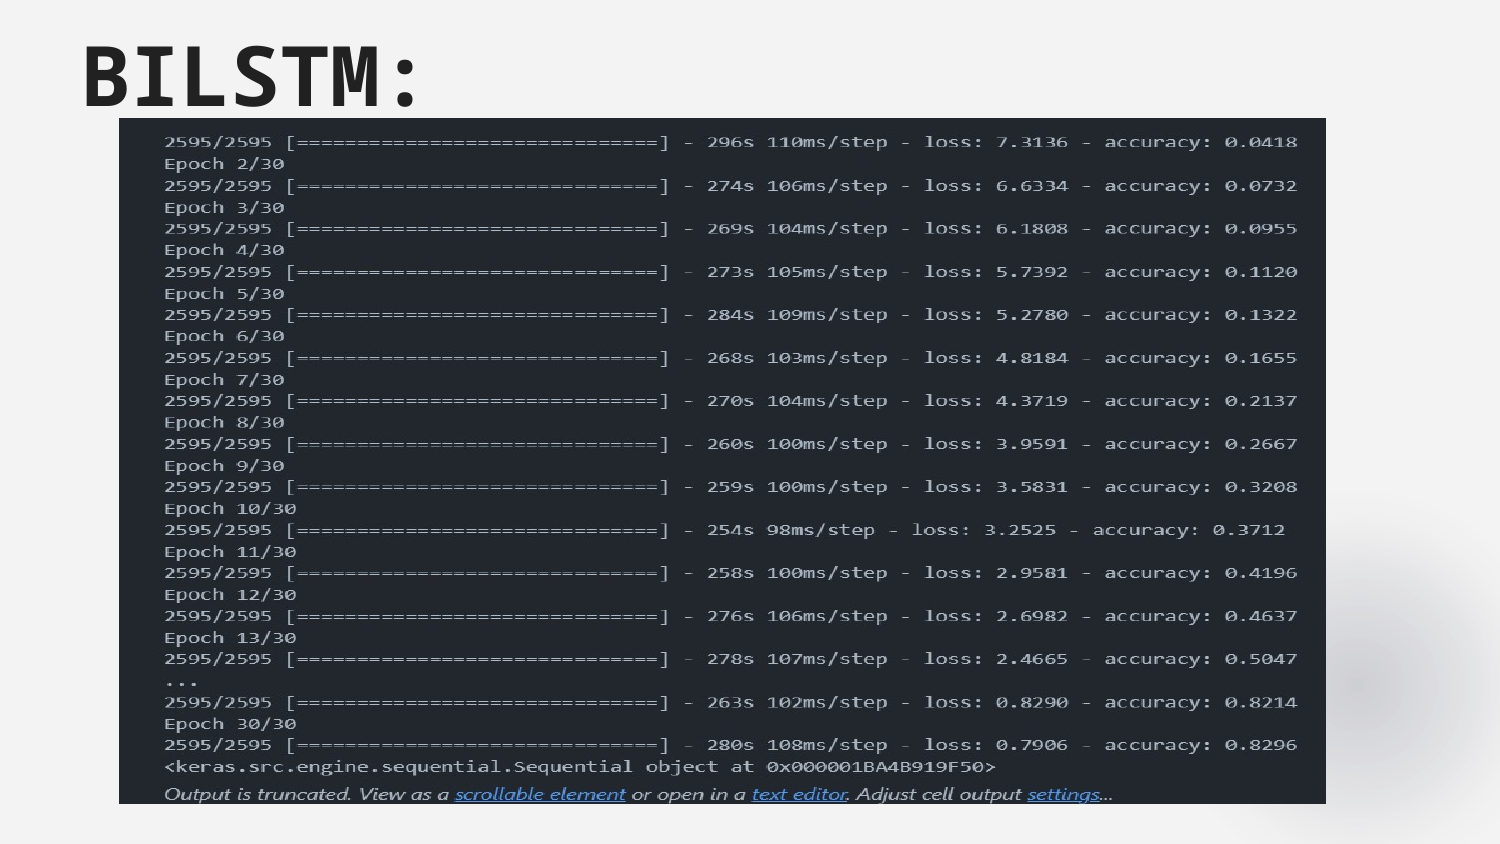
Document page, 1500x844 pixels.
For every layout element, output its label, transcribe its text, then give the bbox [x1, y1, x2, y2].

picture [119, 118, 1326, 805]
title BILSTM: [65, 27, 484, 175]
